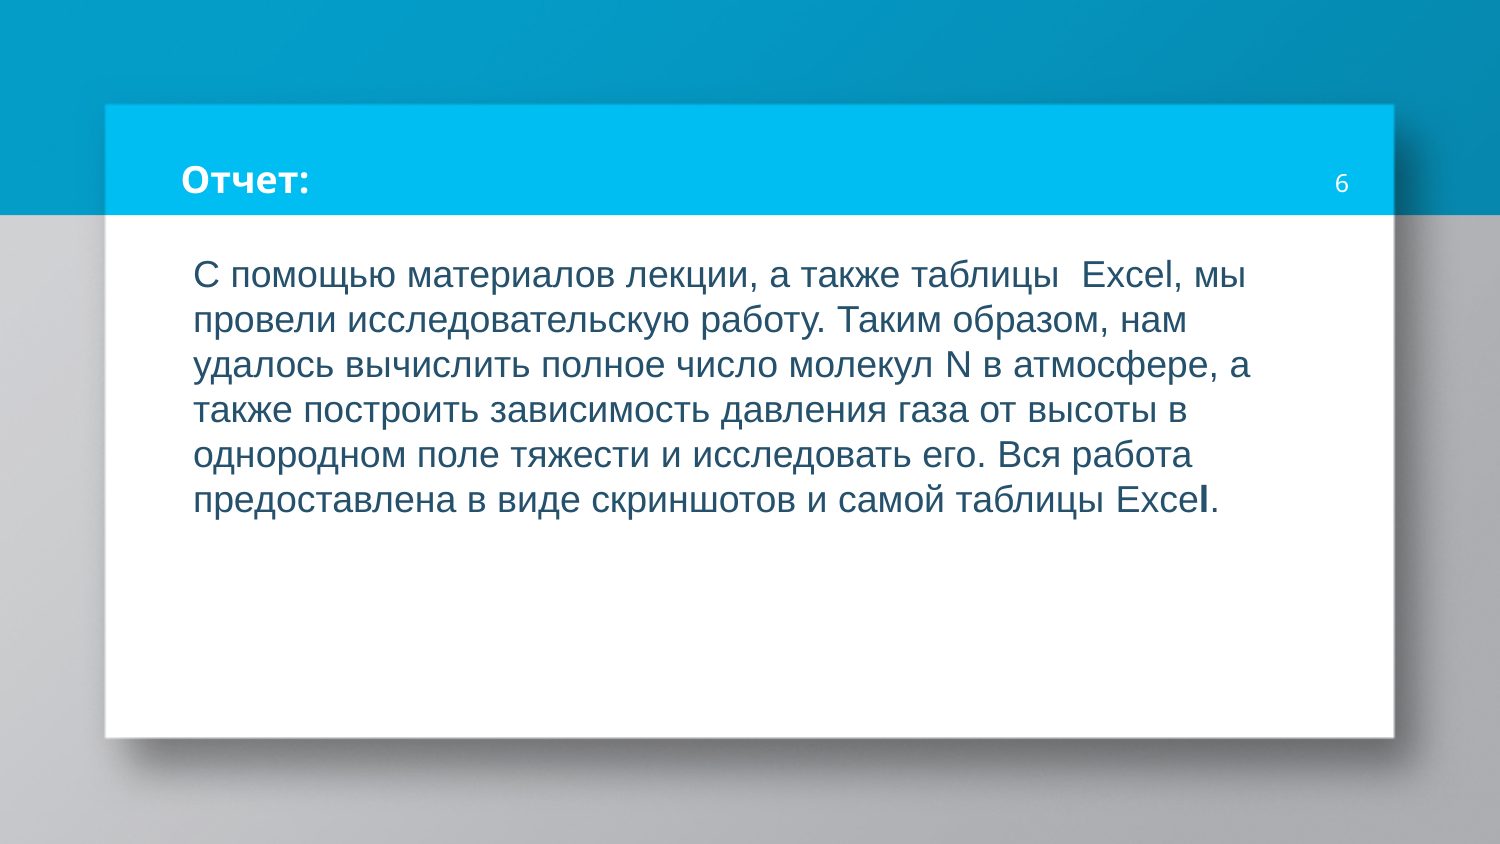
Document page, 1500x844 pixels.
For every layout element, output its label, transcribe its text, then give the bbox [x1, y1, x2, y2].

title Отчет: [165, 106, 1273, 217]
slide_number 6 [1273, 106, 1364, 217]
list С помощью материалов лекции, а также таблицы Excel, мы провели исследовательскую работу. Таким образом, нам удалось вычислить полное число молекул N в атмосфере, а также построить зависимость давления газа от высоты в однородном поле тяжести и исследовать его. Вся работа предоставлена в виде скриншотов и самой таблицы Excel. [165, 235, 1336, 692]
picture [0, 216, 1500, 844]
